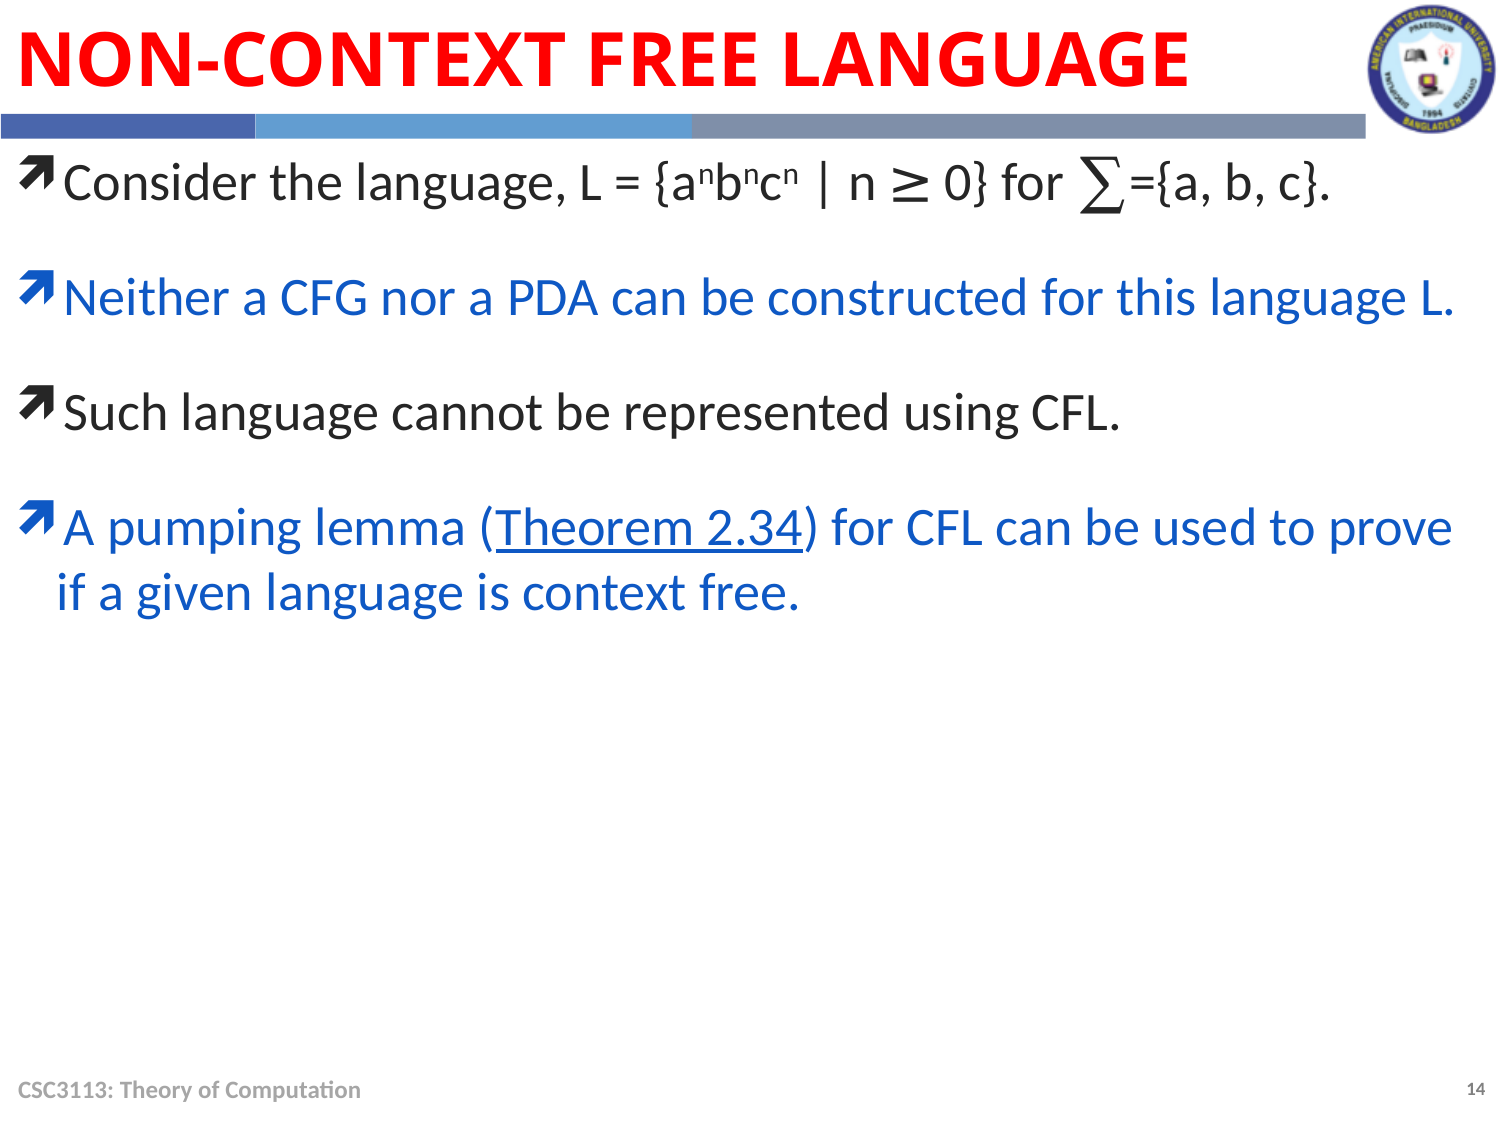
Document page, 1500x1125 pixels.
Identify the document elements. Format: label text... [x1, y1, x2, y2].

list Non-Context Free Language [0, 0, 1366, 114]
footer CSC3113: Theory of Computation [3, 1058, 1008, 1119]
list Consider the language, L = {anbncn | n ≥ 0} for ∑={a, b, c}. Neither a CFG nor a PDA can be constructed for this language L. Such language cannot be represented using CFL. A pumping lemma (Theorem 2.34) for CFL can be used to prove if a given language is context free. [0, 138, 1499, 1056]
picture [1365, 2, 1499, 137]
